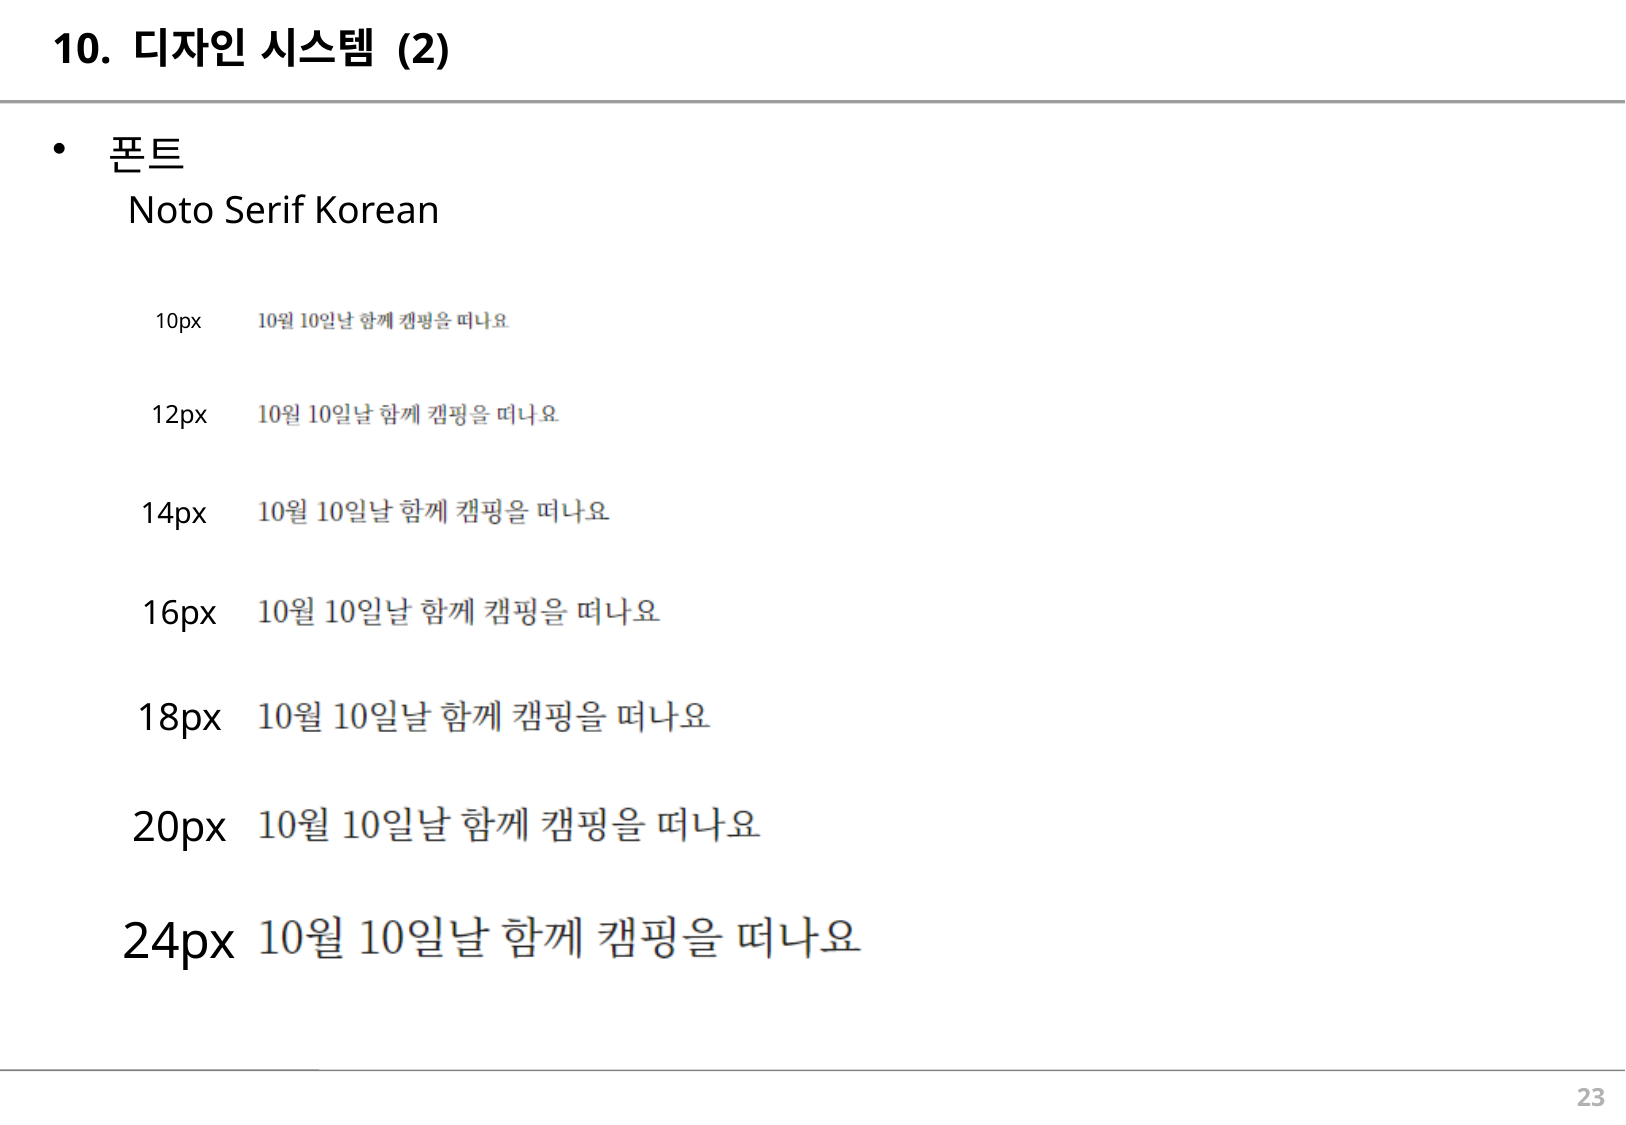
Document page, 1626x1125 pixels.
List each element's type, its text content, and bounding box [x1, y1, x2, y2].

list 폰트 Noto Serif Korean [37, 121, 1579, 1039]
picture [232, 293, 925, 984]
text_box 14px [89, 486, 227, 537]
slide_number 22 [1254, 1074, 1621, 1122]
title 10. 디자인 시스템 (2) [37, 13, 1579, 87]
text_box 10px [93, 300, 227, 341]
text_box 16px [94, 583, 227, 639]
text_box 12px [94, 391, 227, 437]
text_box 18px [94, 685, 227, 746]
text_box 24px [94, 901, 227, 977]
text_box 20px [94, 791, 227, 857]
